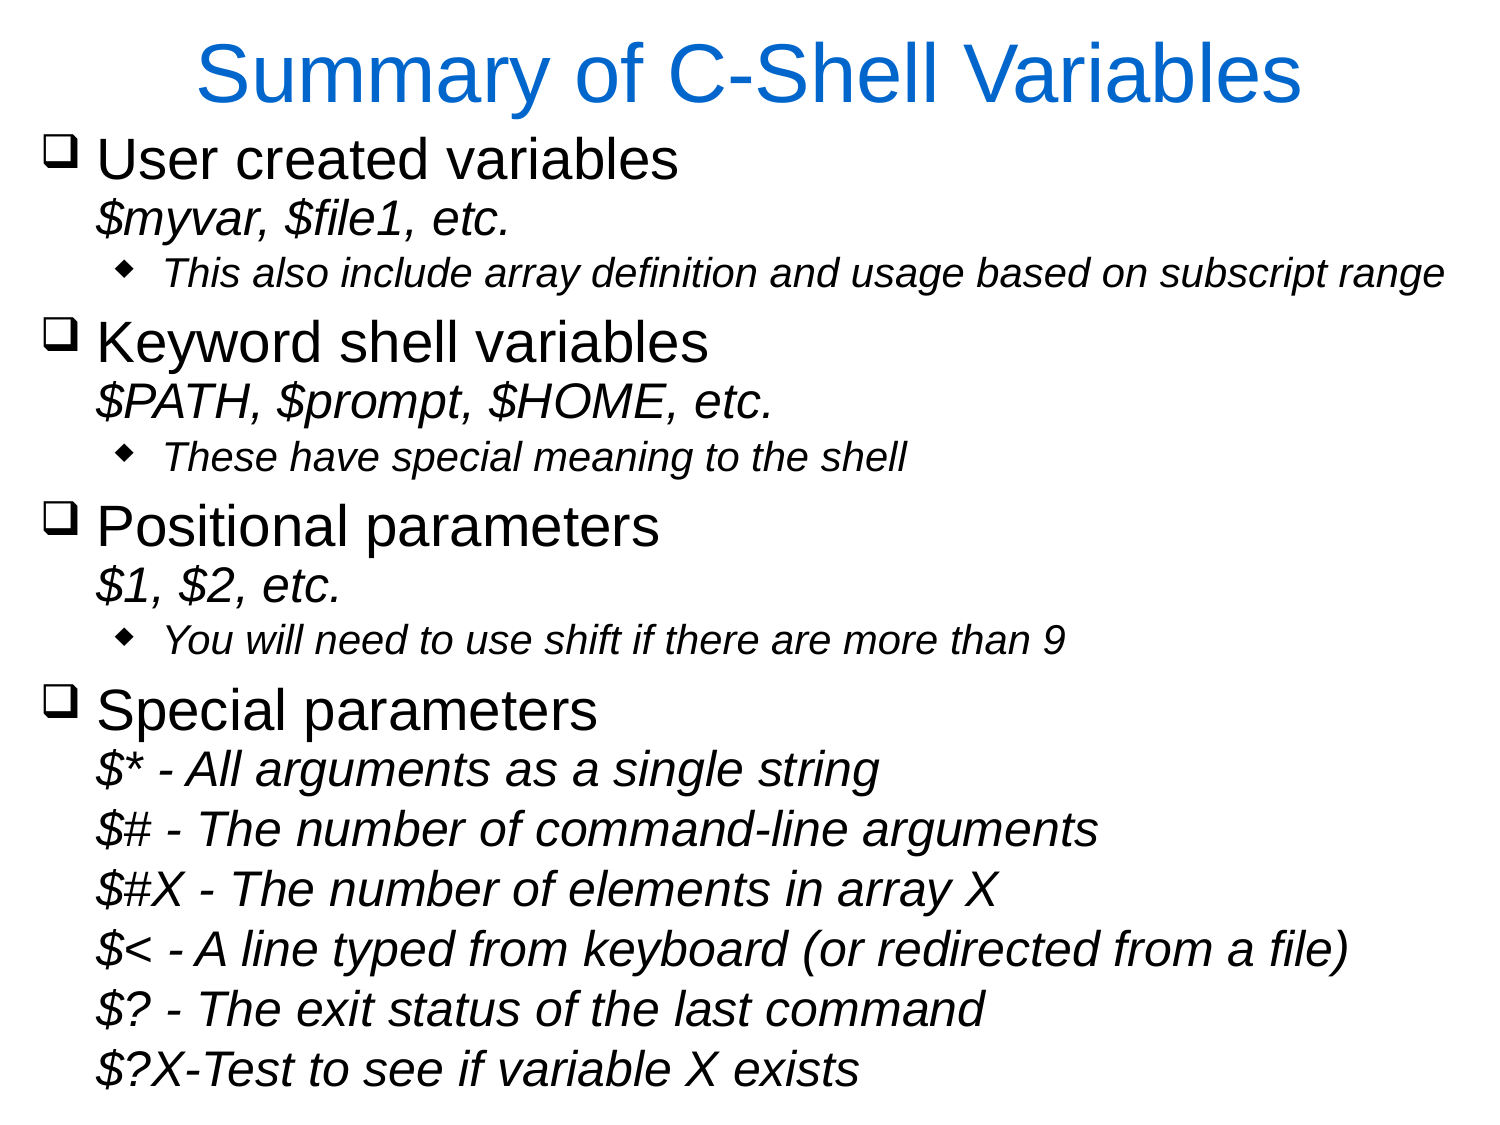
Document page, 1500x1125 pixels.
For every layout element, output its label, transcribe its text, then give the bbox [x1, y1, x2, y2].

title Summary of C-Shell Variables [0, 0, 1500, 138]
list User created variables $myvar, $file1, etc. This also include array definition and usage based on subscript range Keyword shell variables $PATH, $prompt, $HOME, etc. These have special meaning to the shell Positional parameters $1, $2, etc. You will need to use shift if there are more than 9 Special parameters $* - All arguments as a single string $# - The number of command-line arguments $#X - The number of elements in array X $< - A line typed from keyboard (or redirected from a file) $? - The exit status of the last command $?X-Test to see if variable X exists [24, 138, 1476, 1125]
